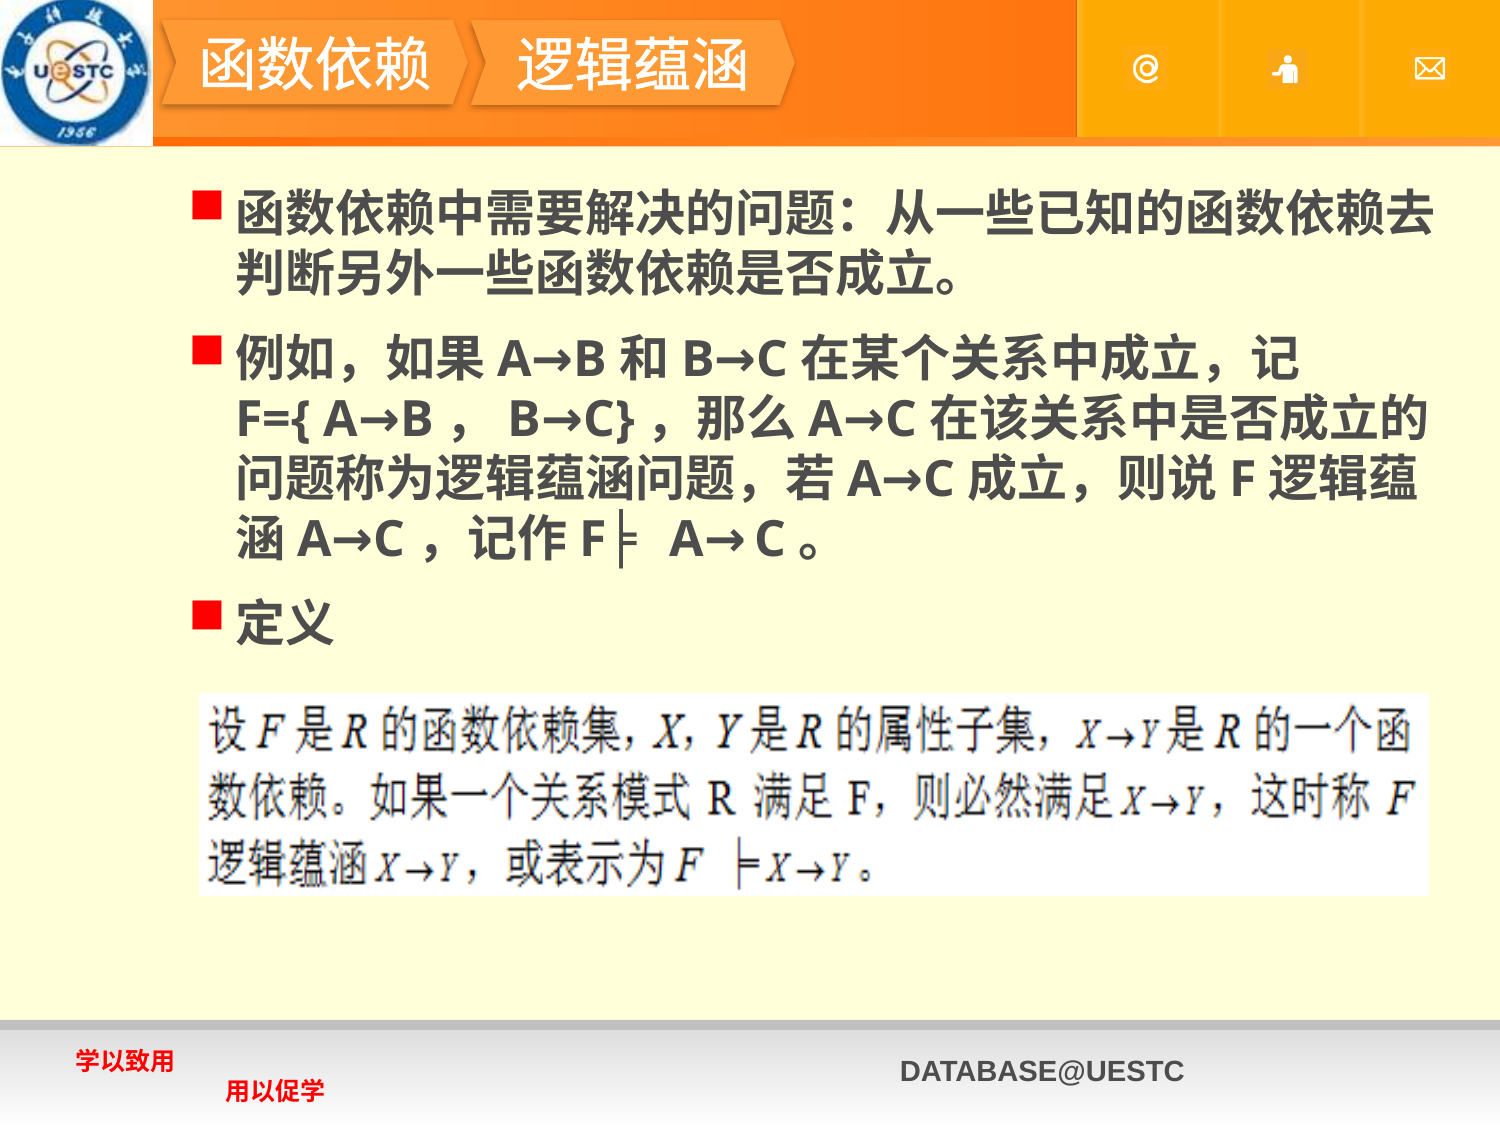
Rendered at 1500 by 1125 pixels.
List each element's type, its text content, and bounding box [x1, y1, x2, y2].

picture [198, 693, 1429, 896]
picture [1425, 48, 1450, 89]
picture [0, 0, 153, 146]
text_box 逻辑蕴涵 [470, 20, 795, 105]
text_box 函数依赖 [161, 19, 468, 105]
title [155, 0, 1425, 140]
list 函数依赖中需要解决的问题：从一些已知的函数依赖去判断另外一些函数依赖是否成立。 例如，如果A→B和B→C在某个关系中成立，记F={ A→B，B→C}，那么A→C在该关系中是否成立的问题称为逻辑蕴涵问题，若A→C成立，则说F逻辑蕴涵A→C，记作F╞ A→C。 定义 [98, 174, 1456, 968]
